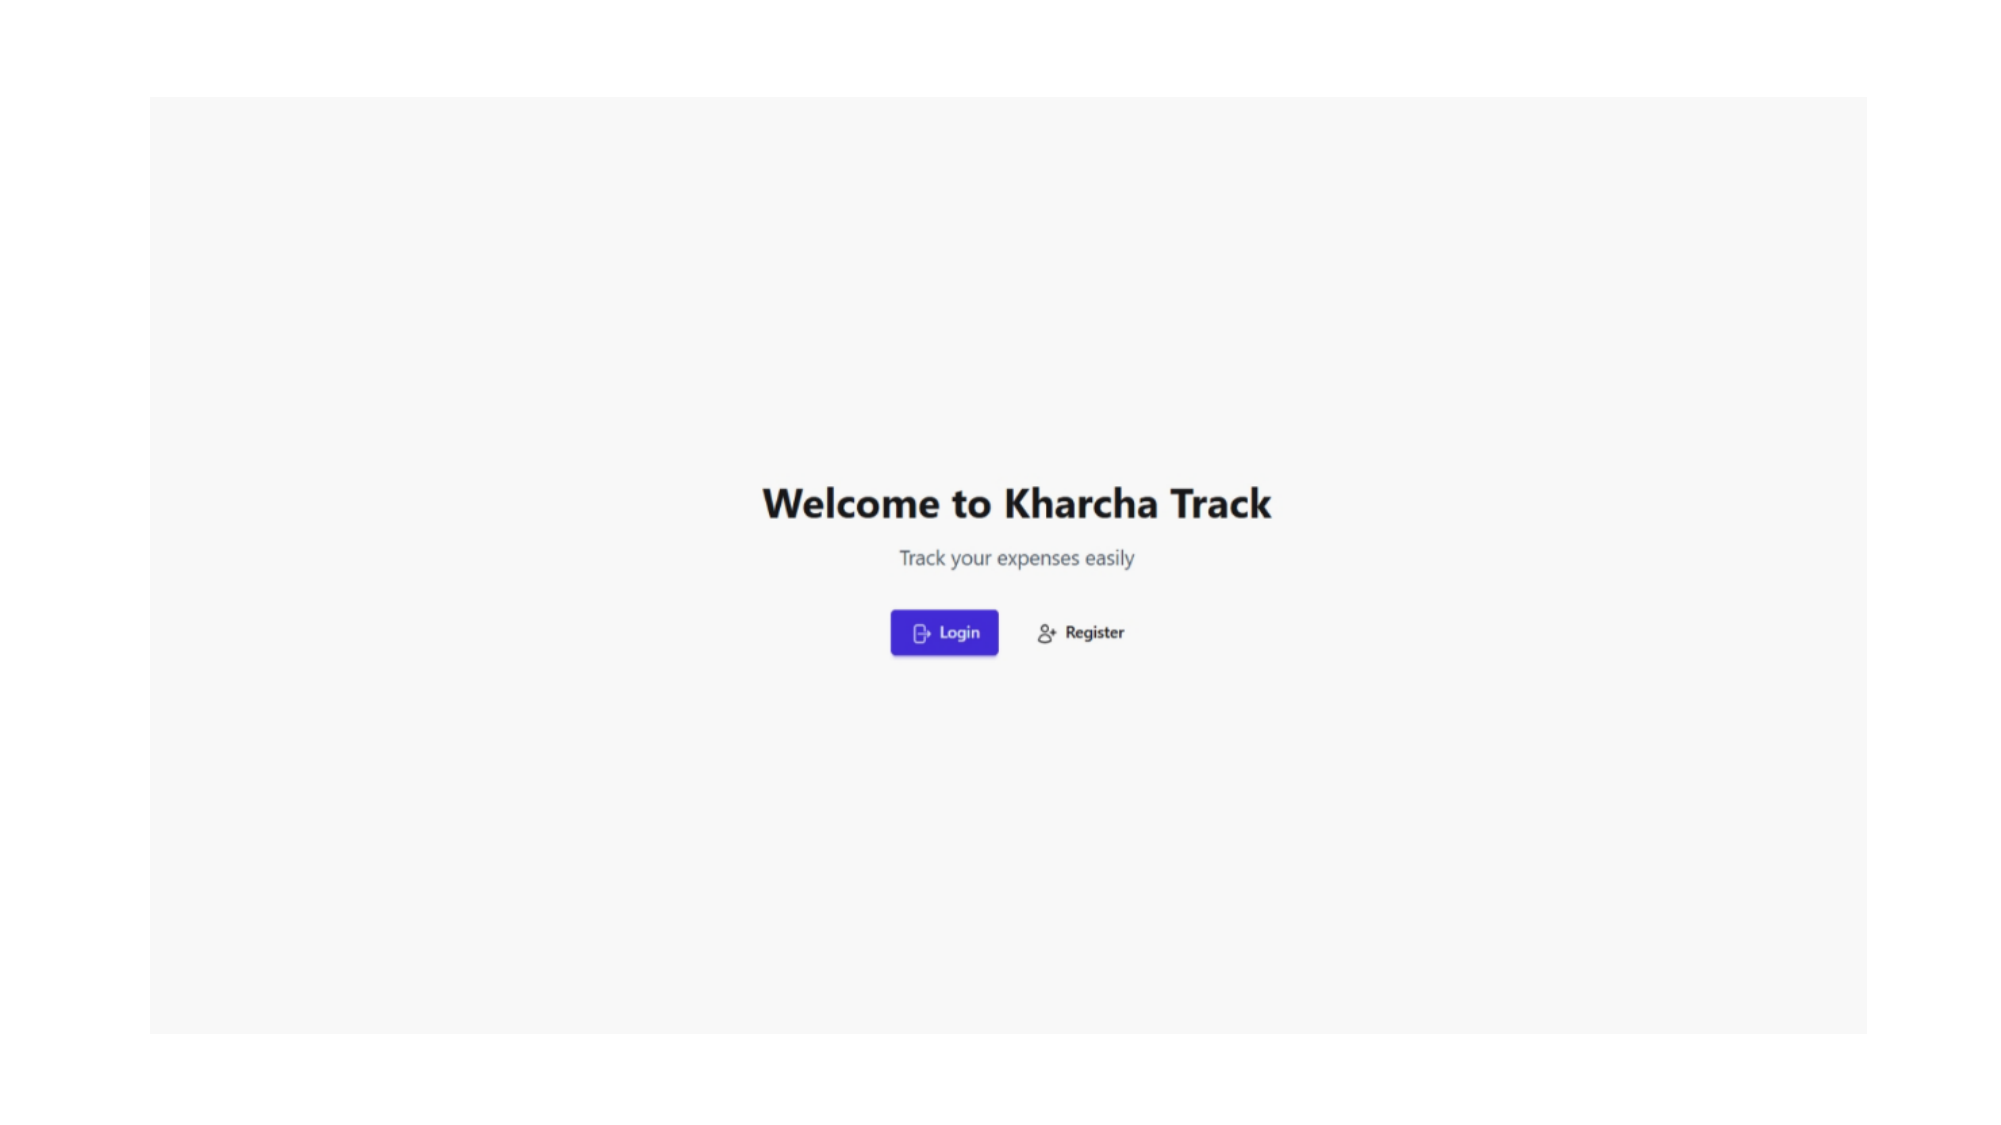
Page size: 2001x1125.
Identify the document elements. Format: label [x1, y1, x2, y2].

picture [149, 97, 1867, 1034]
